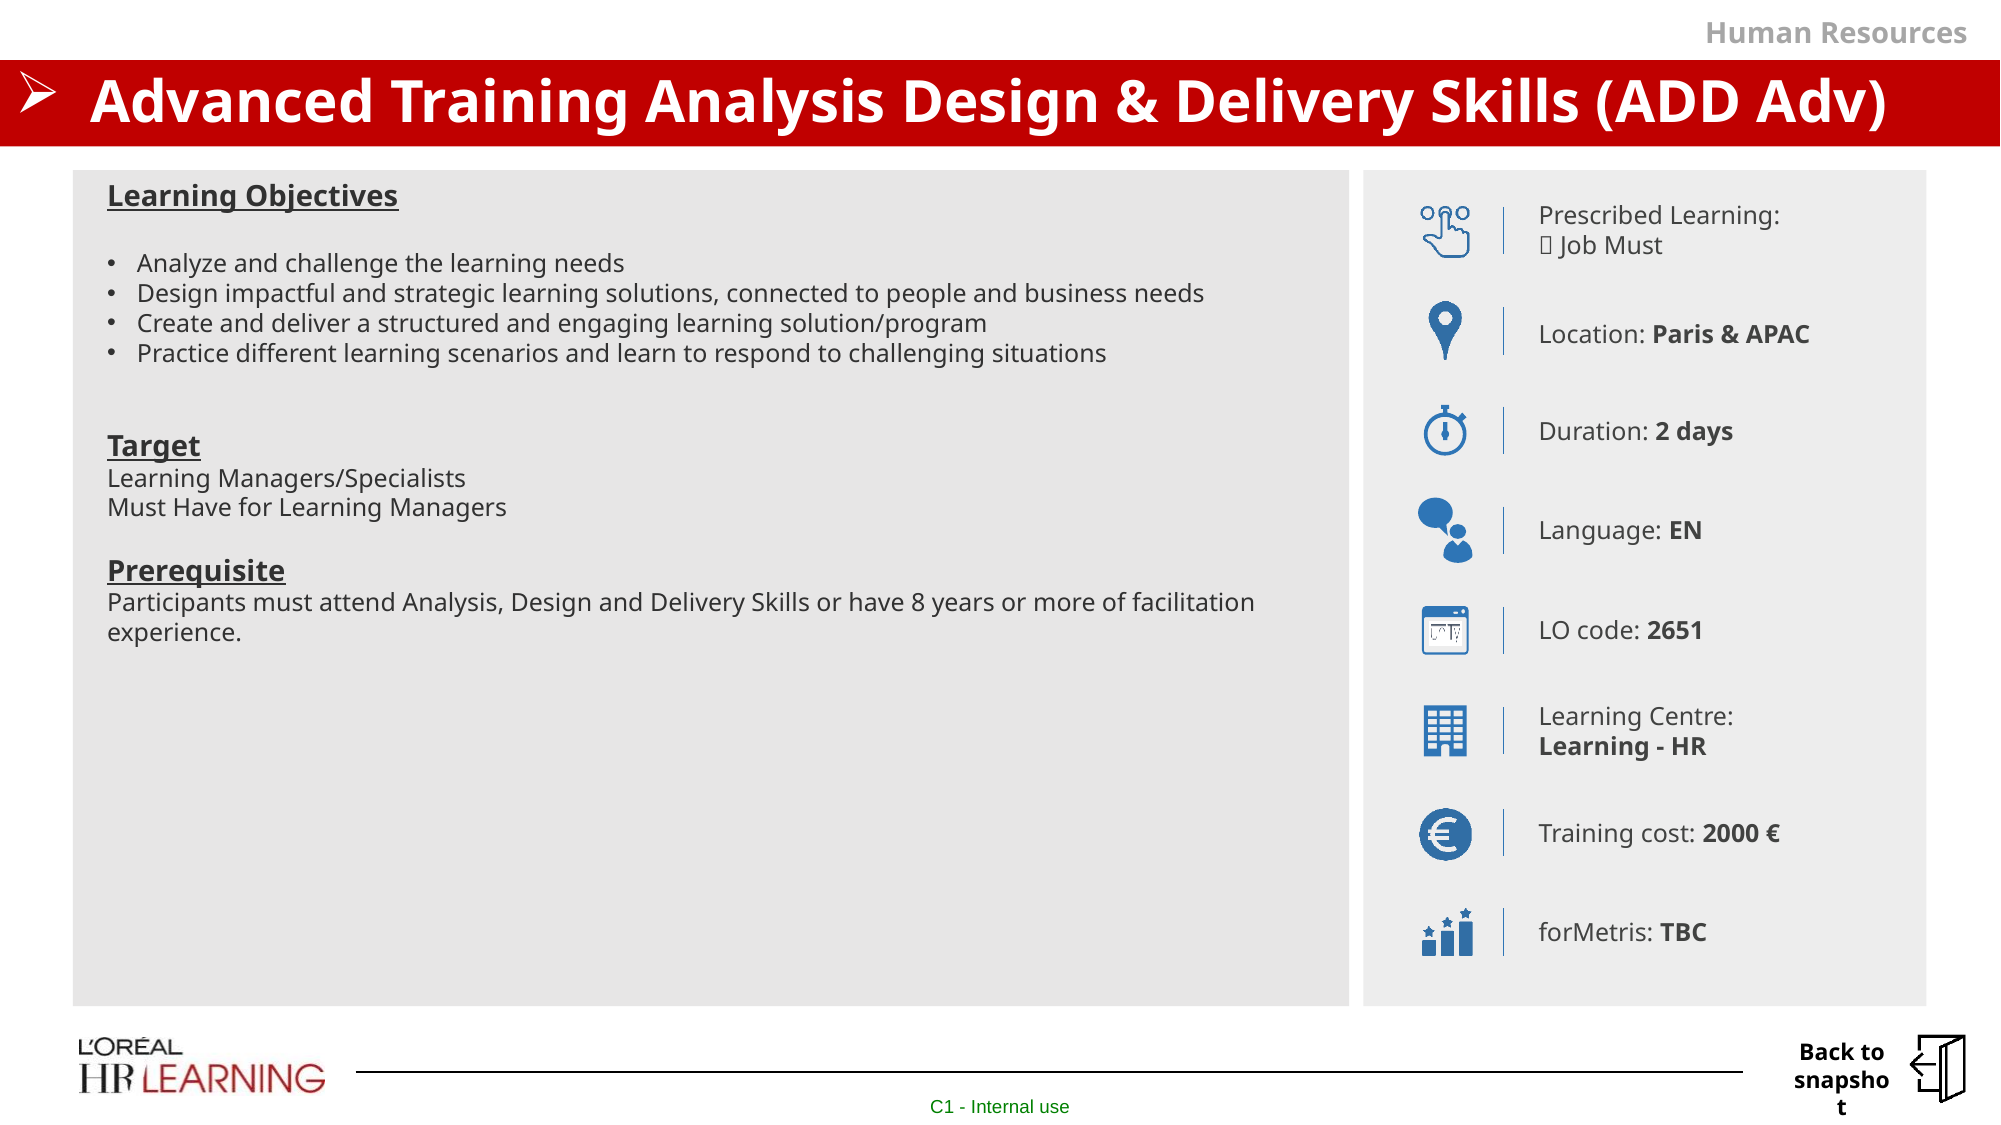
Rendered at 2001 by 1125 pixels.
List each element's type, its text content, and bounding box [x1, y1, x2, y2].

picture [79, 1037, 325, 1096]
picture [1908, 1033, 1967, 1104]
text_box Location: Paris & APAC [1523, 311, 1909, 357]
picture [1429, 621, 1462, 646]
text_box Human Resources [1647, 6, 1983, 57]
text_box LO code: 2651 [1523, 607, 1834, 653]
text_box Prescribed Learning:  Job Must [1523, 192, 1927, 268]
text_box Learning Centre: Learning - HR [1523, 692, 1894, 768]
text_box Learning Objectives Analyze and challenge the learning needs Design impactful and strategic learning solutions, connected to people and business needs Create and deliver a structured and engaging learning solution/program Practice different learning scenarios and learn to respond to challenging situations Target Learning Managers/Specialists Must Have for Learning Managers Prerequisite Participants must attend Analysis, Design and Delivery Skills or have 8 years or more of facilitation experience. [92, 170, 1348, 999]
text_box Duration: 2 days [1523, 407, 1834, 453]
text_box forMetris: TBC [1523, 909, 1883, 954]
title Advanced Training Analysis Design & Delivery Skills (ADD Adv) [0, 60, 2000, 147]
text_box Training cost: 2000 € [1523, 810, 1883, 855]
text_box Back to snapshot [1775, 1030, 1909, 1125]
text_box Language: EN [1523, 507, 1909, 553]
